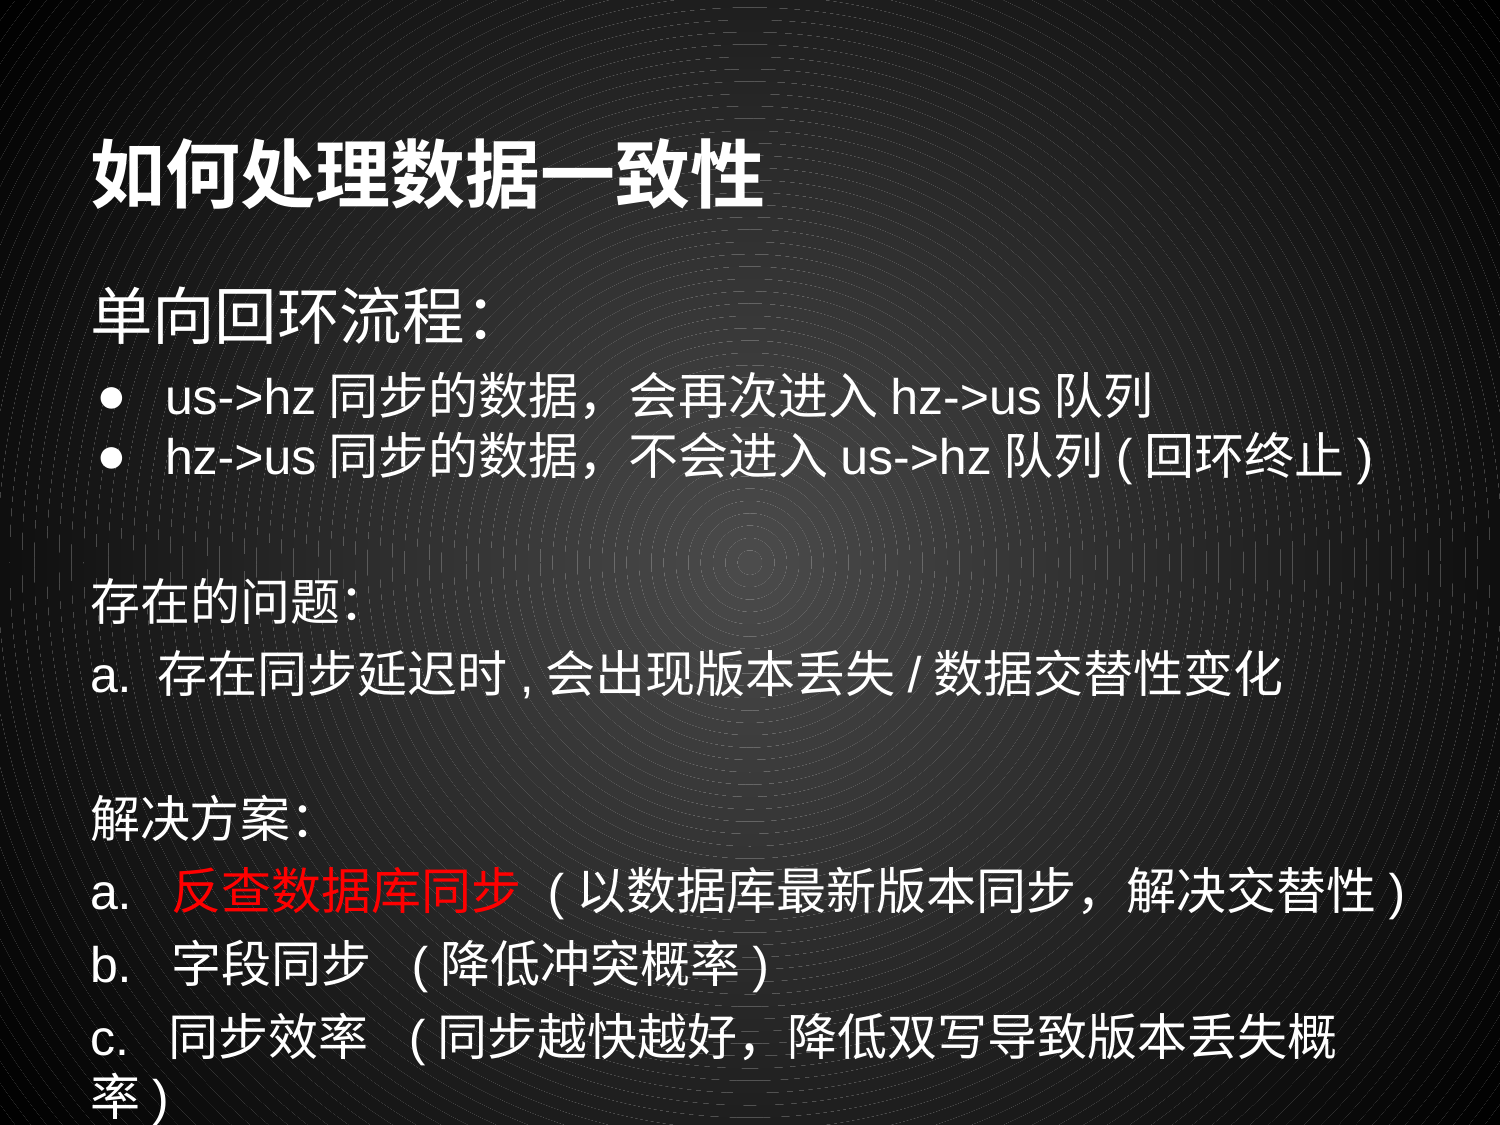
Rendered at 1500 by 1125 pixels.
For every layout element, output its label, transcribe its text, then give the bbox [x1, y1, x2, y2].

title 如何处理数据一致性 [75, 45, 1425, 233]
list 单向回环流程： us->hz同步的数据，会再次进入hz->us队列 hz->us同步的数据，不会进入us->hz队列(回环终止) 存在的问题： a. 存在同步延迟时,会出现版本丢失/数据交替性变化 解决方案： a. 反查数据库同步 (以数据库最新版本同步，解决交替性) b. 字段同步 (降低冲突概率) c. 同步效率 (同步越快越好，降低双写导致版本丢失概率) [75, 262, 1425, 1087]
